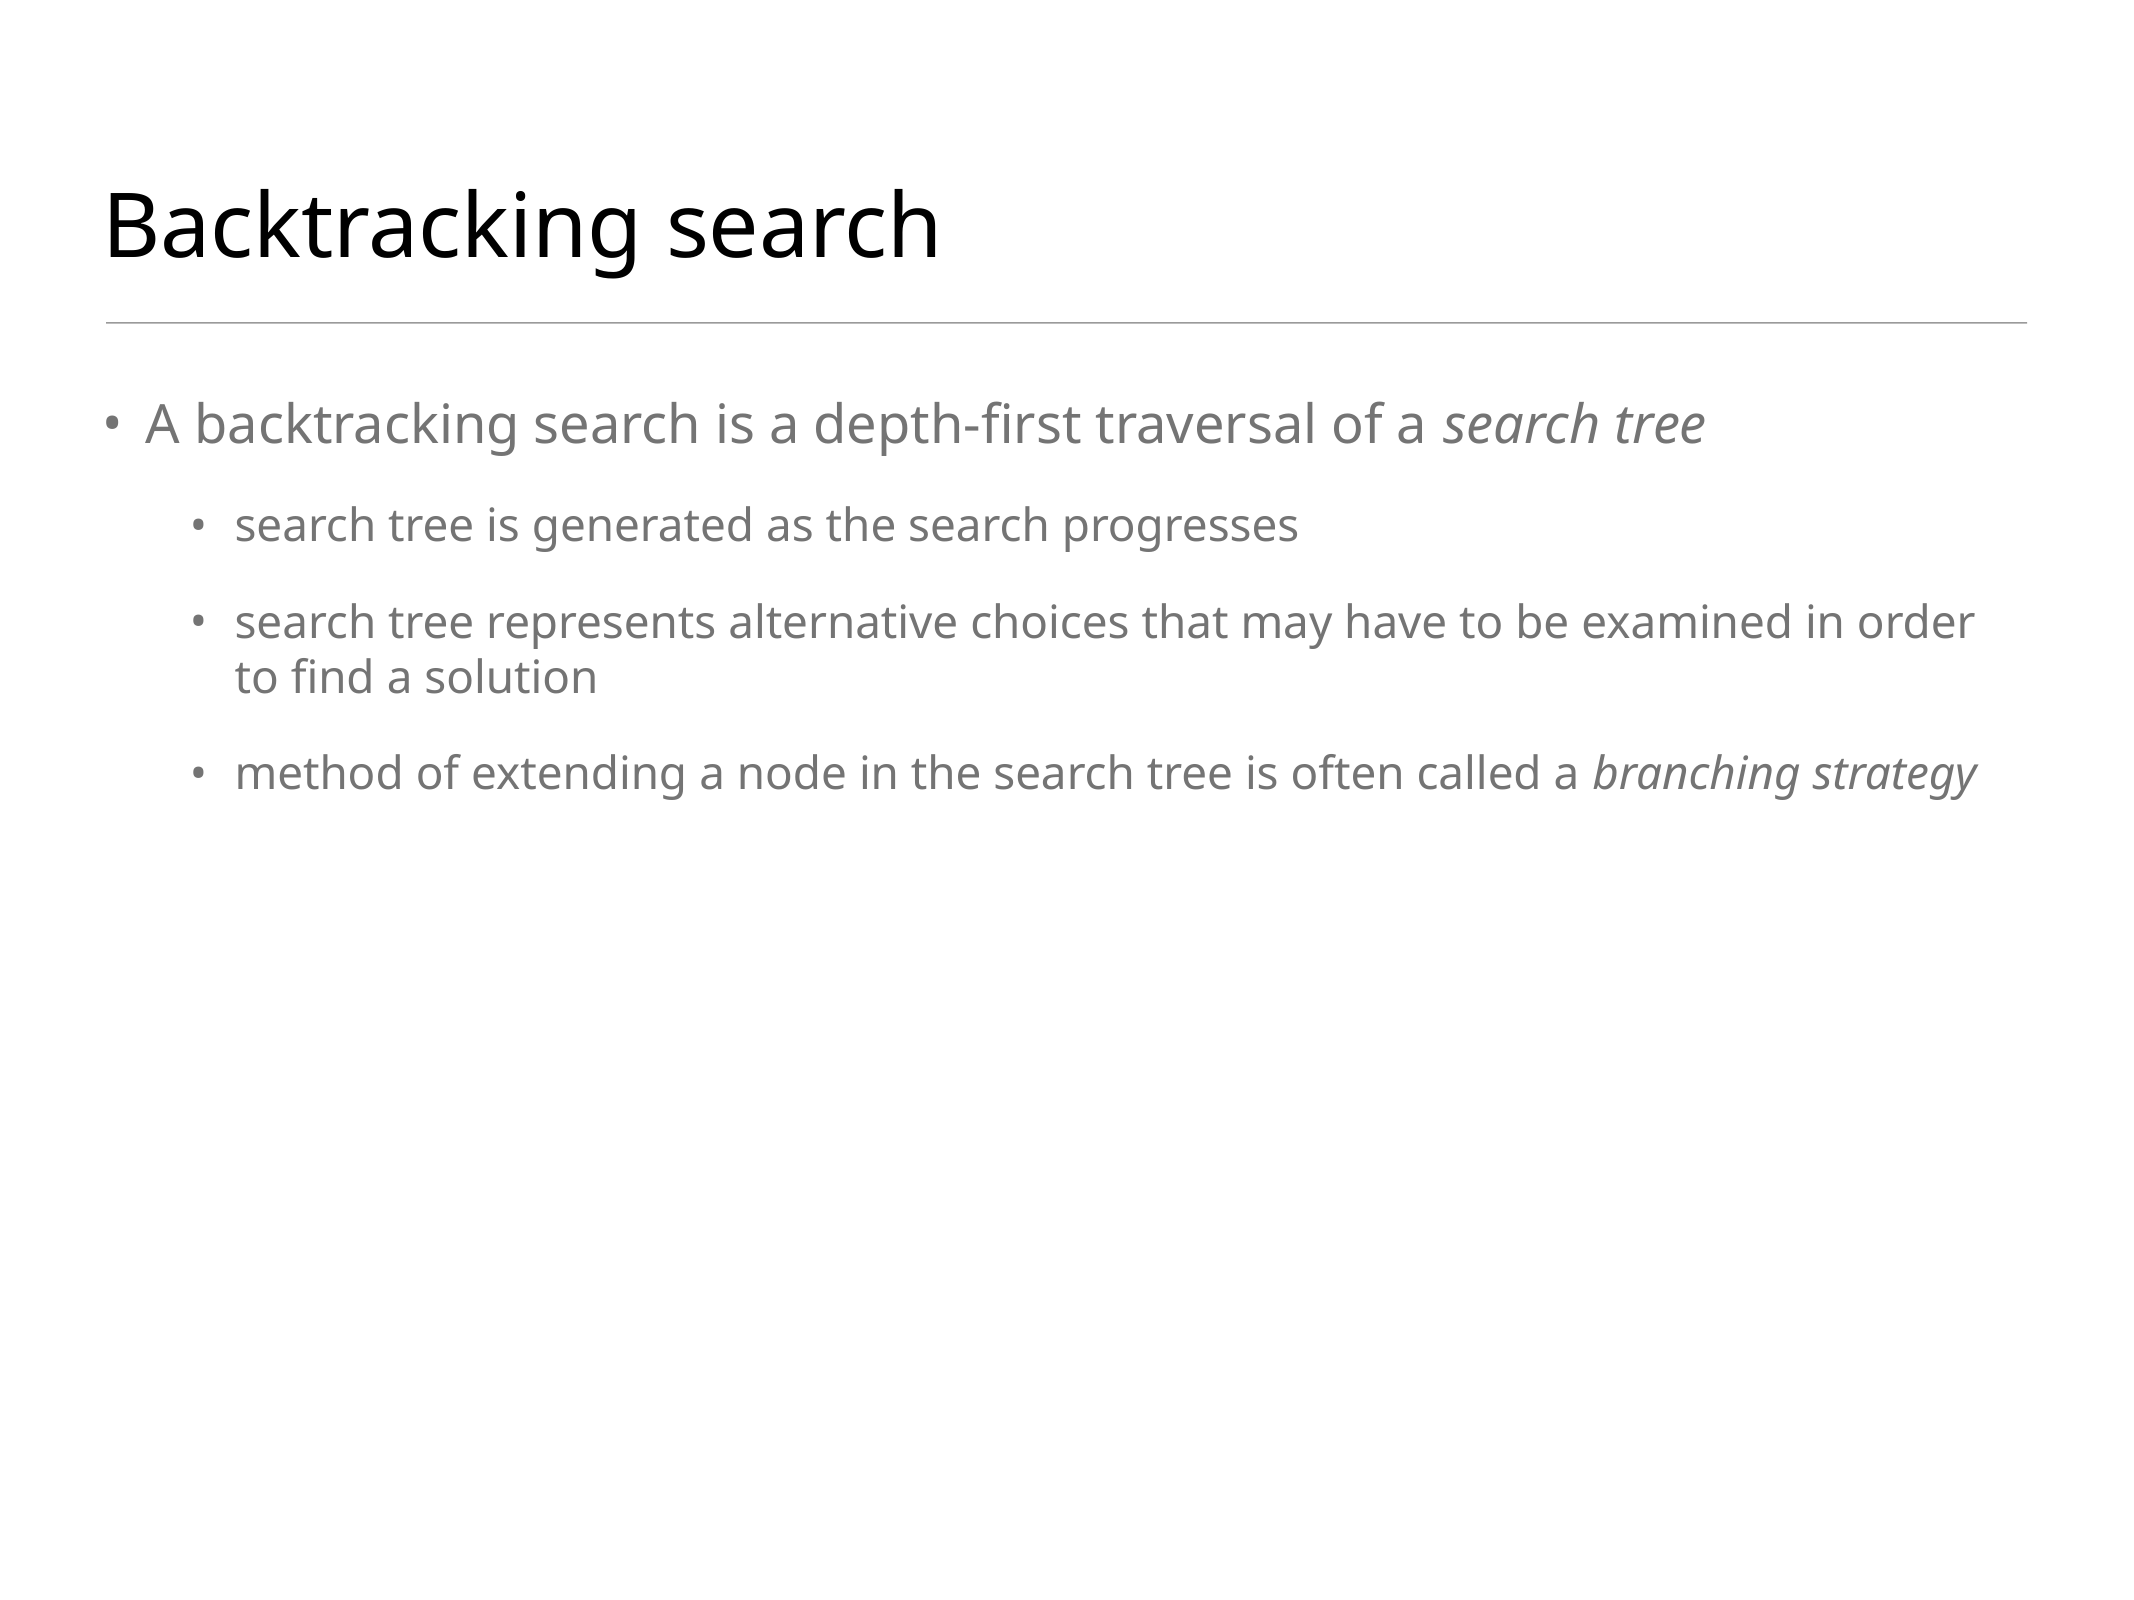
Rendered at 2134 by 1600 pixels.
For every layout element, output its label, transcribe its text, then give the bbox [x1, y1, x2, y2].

list A backtracking search is a depth-first traversal of a search tree search tree is generated as the search progresses search tree represents alternative choices that may have to be examined in order to find a solution method of extending a node in the search tree is often called a branching strategy [93, 380, 2040, 1459]
title Backtracking search [93, 54, 2040, 284]
